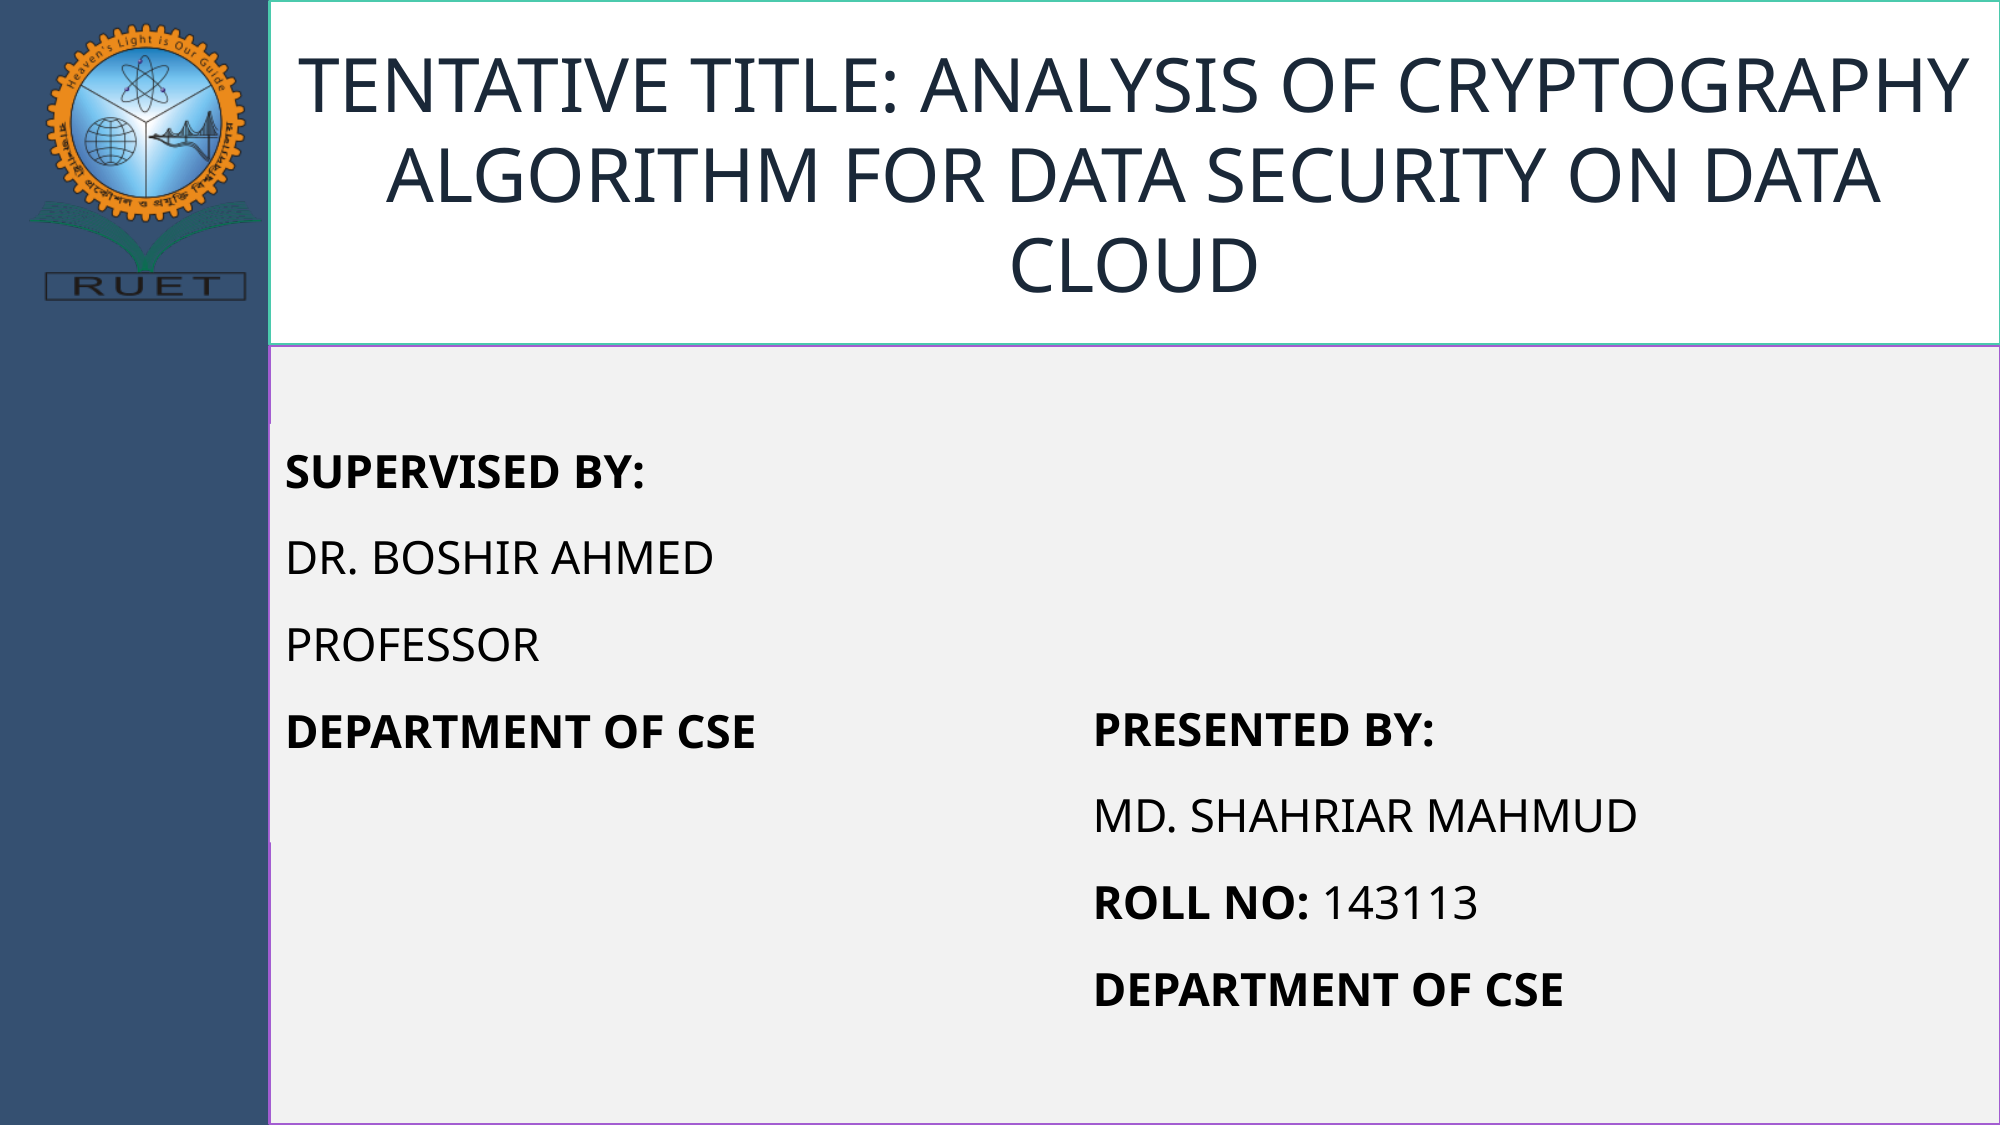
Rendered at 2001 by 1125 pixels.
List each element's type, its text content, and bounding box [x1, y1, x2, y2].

picture [20, 18, 270, 308]
text_box TENTATIVE TITLE: ANALYSIS OF CRYPTOGRAPHY ALGORITHM FOR DATA SECURITY ON DATA CLOUD [268, 0, 2000, 345]
text_box [0, 0, 268, 1125]
text_box Supervised By: Dr. boshir Ahmed Professor Department of Cse [269, 423, 970, 843]
text_box Presented By: md. Shahriar Mahmud Roll NO: 143113 Department of Cse [1077, 681, 1809, 1086]
text_box [268, 345, 2000, 1125]
